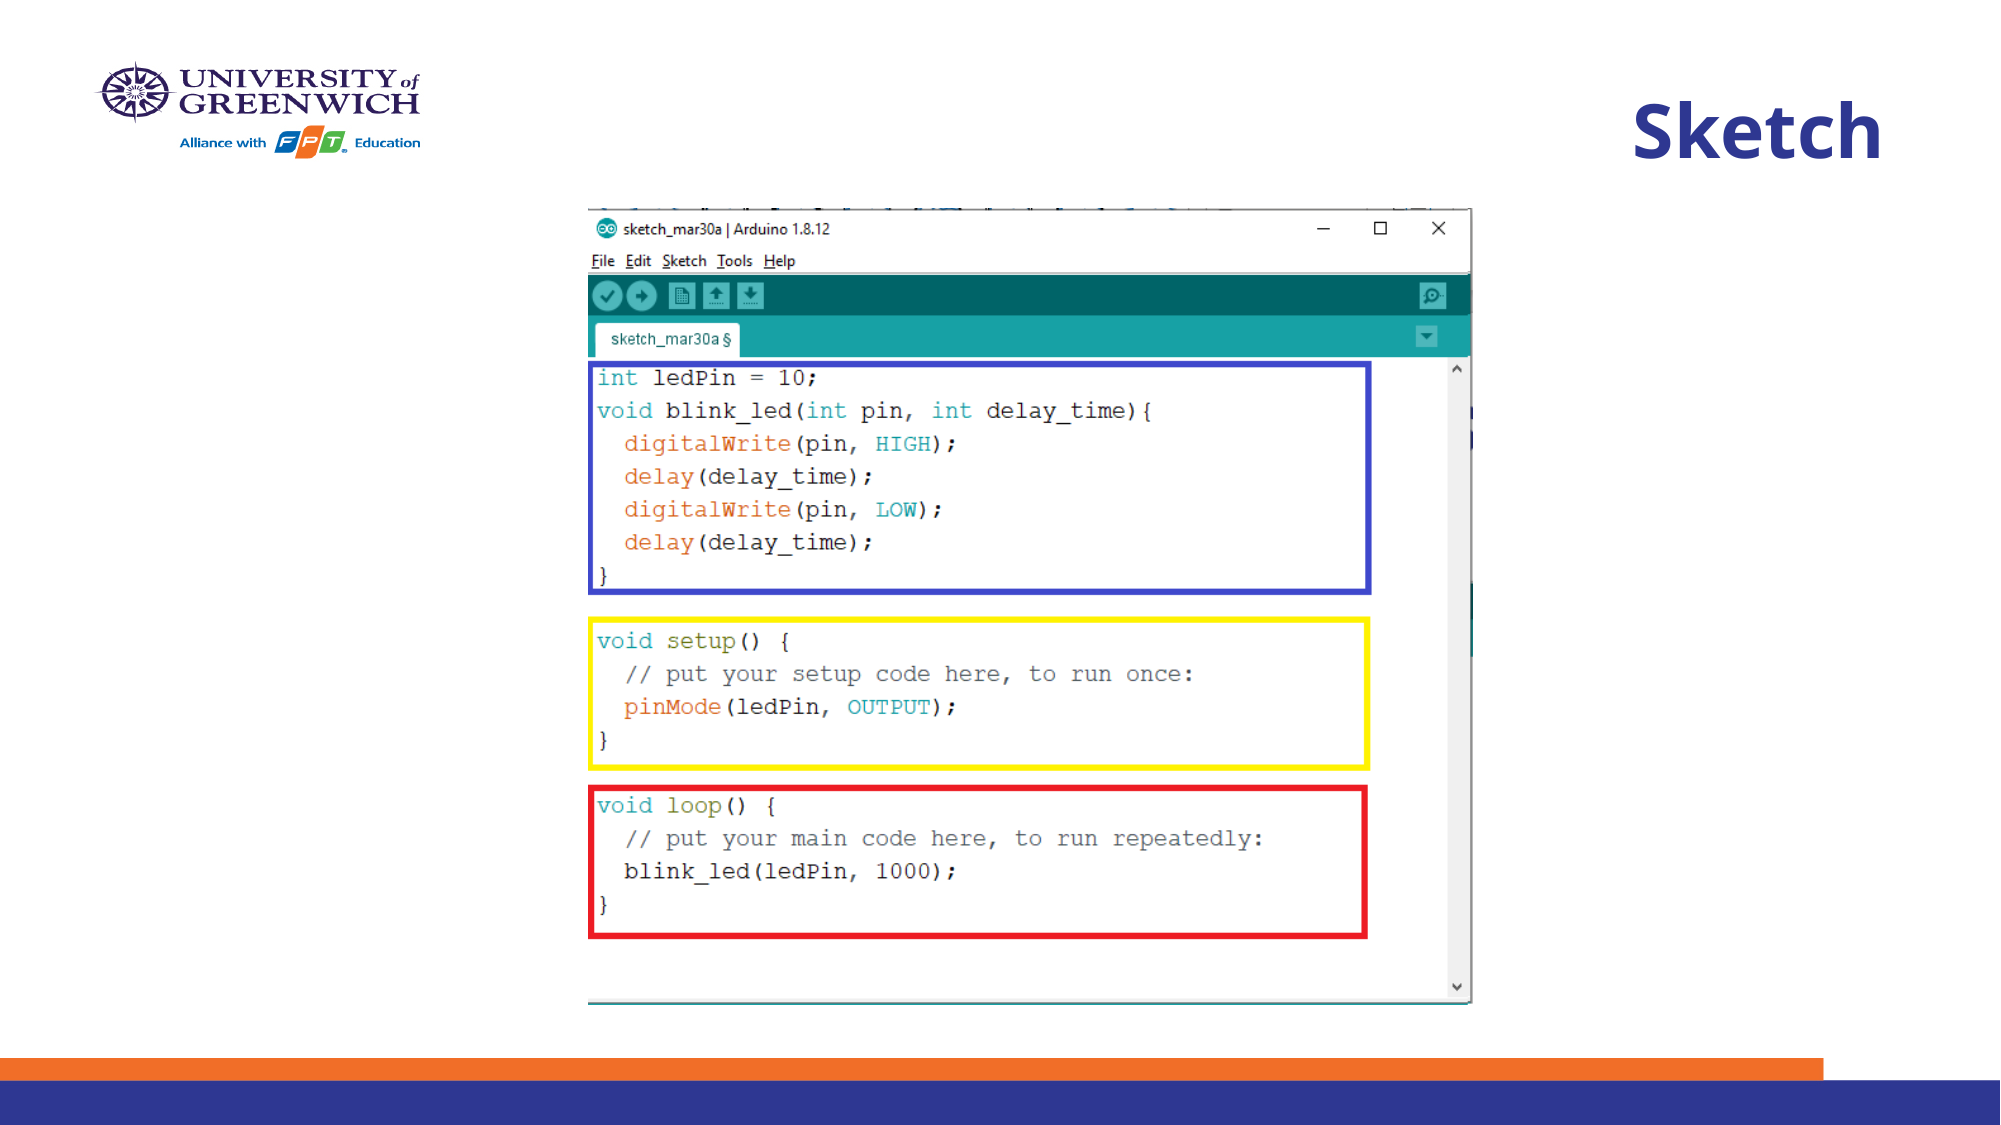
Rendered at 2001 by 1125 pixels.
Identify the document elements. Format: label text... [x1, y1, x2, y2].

picture [0, 0, 2000, 1125]
title Sketch [752, 76, 1900, 209]
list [587, 207, 1473, 1006]
